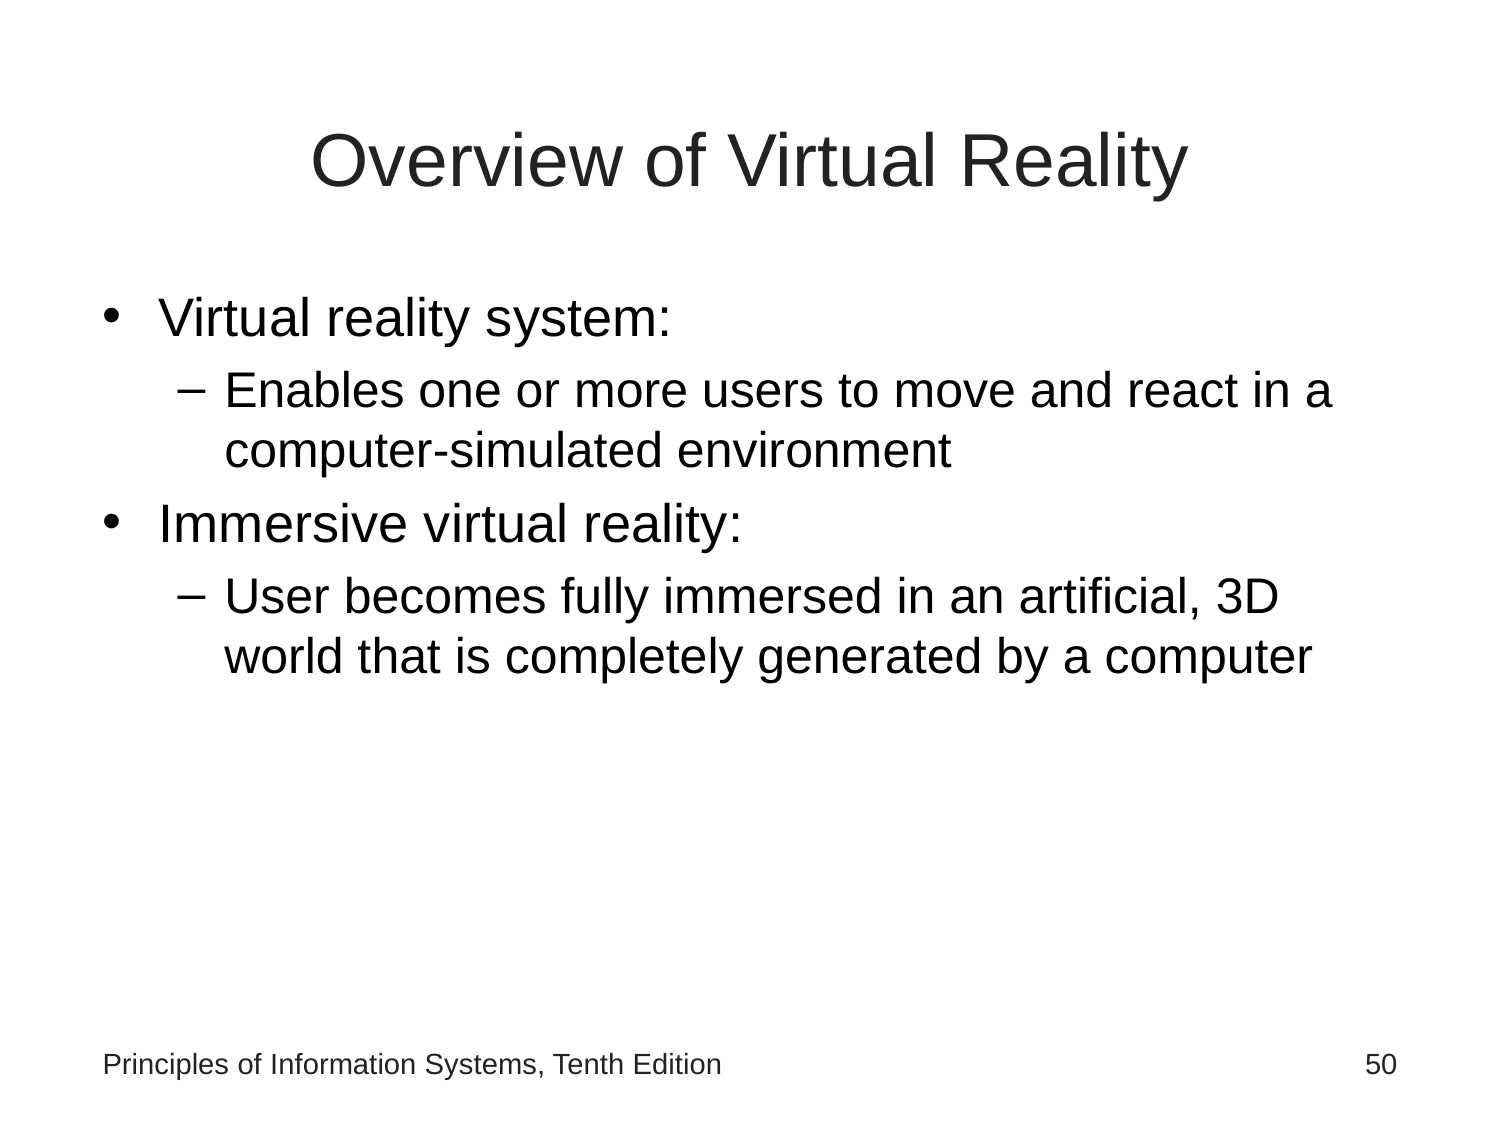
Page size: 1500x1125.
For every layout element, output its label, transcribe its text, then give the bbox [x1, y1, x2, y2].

text_box ‹#› [1074, 1037, 1413, 1100]
list Virtual reality system: Enables one or more users to move and react in a computer-simulated environment Immersive virtual reality: User becomes fully immersed in an artificial, 3D world that is completely generated by a computer [87, 275, 1413, 1025]
title Overview of Virtual Reality [87, 62, 1413, 250]
text_box Principles of Information Systems, Tenth Edition [87, 1037, 1050, 1100]
